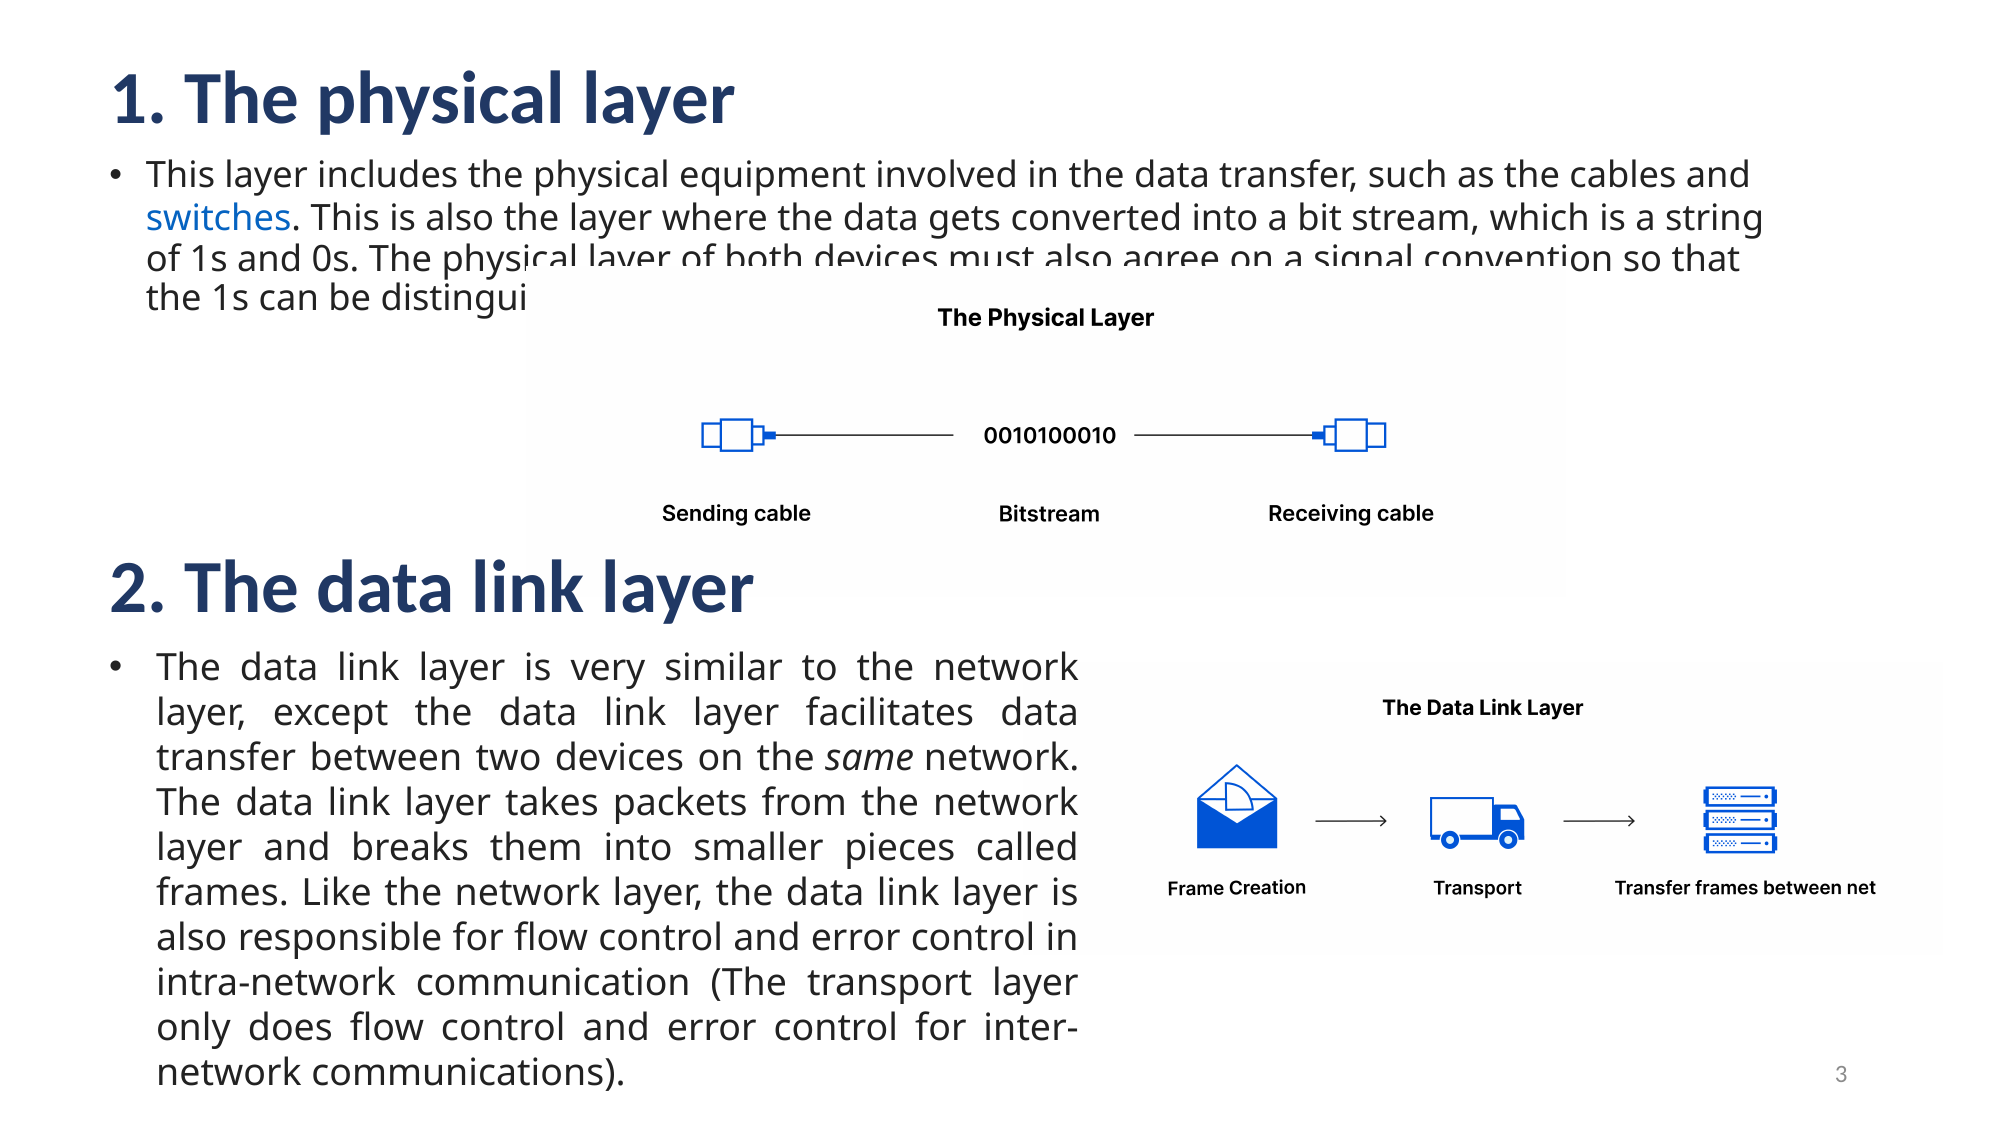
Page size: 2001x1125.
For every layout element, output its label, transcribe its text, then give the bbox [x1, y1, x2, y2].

text_box The data link layer is very similar to the network layer, except the data link layer facilitates data transfer between two devices on the same network. The data link layer takes packets from the network layer and breaks them into smaller pieces called frames. Like the network layer, the data link layer is also responsible for flow control and error control in intra-network communication (The transport layer only does flow control and error control for inter-network communications). [94, 636, 1095, 1101]
slide_number 3 [1412, 1042, 1863, 1103]
picture [1023, 662, 1944, 955]
list This layer includes the physical equipment involved in the data transfer, such as the cables and switches. This is also the layer where the data gets converted into a bit stream, which is a string of 1s and 0s. The physical layer of both devices must also agree on a signal convention so that the 1s can be distinguished from the 0s on both devices. [94, 148, 1820, 326]
text_box 2. The data link layer [94, 530, 1095, 635]
picture [526, 266, 1566, 597]
title 1. The physical layer [94, 50, 1820, 148]
